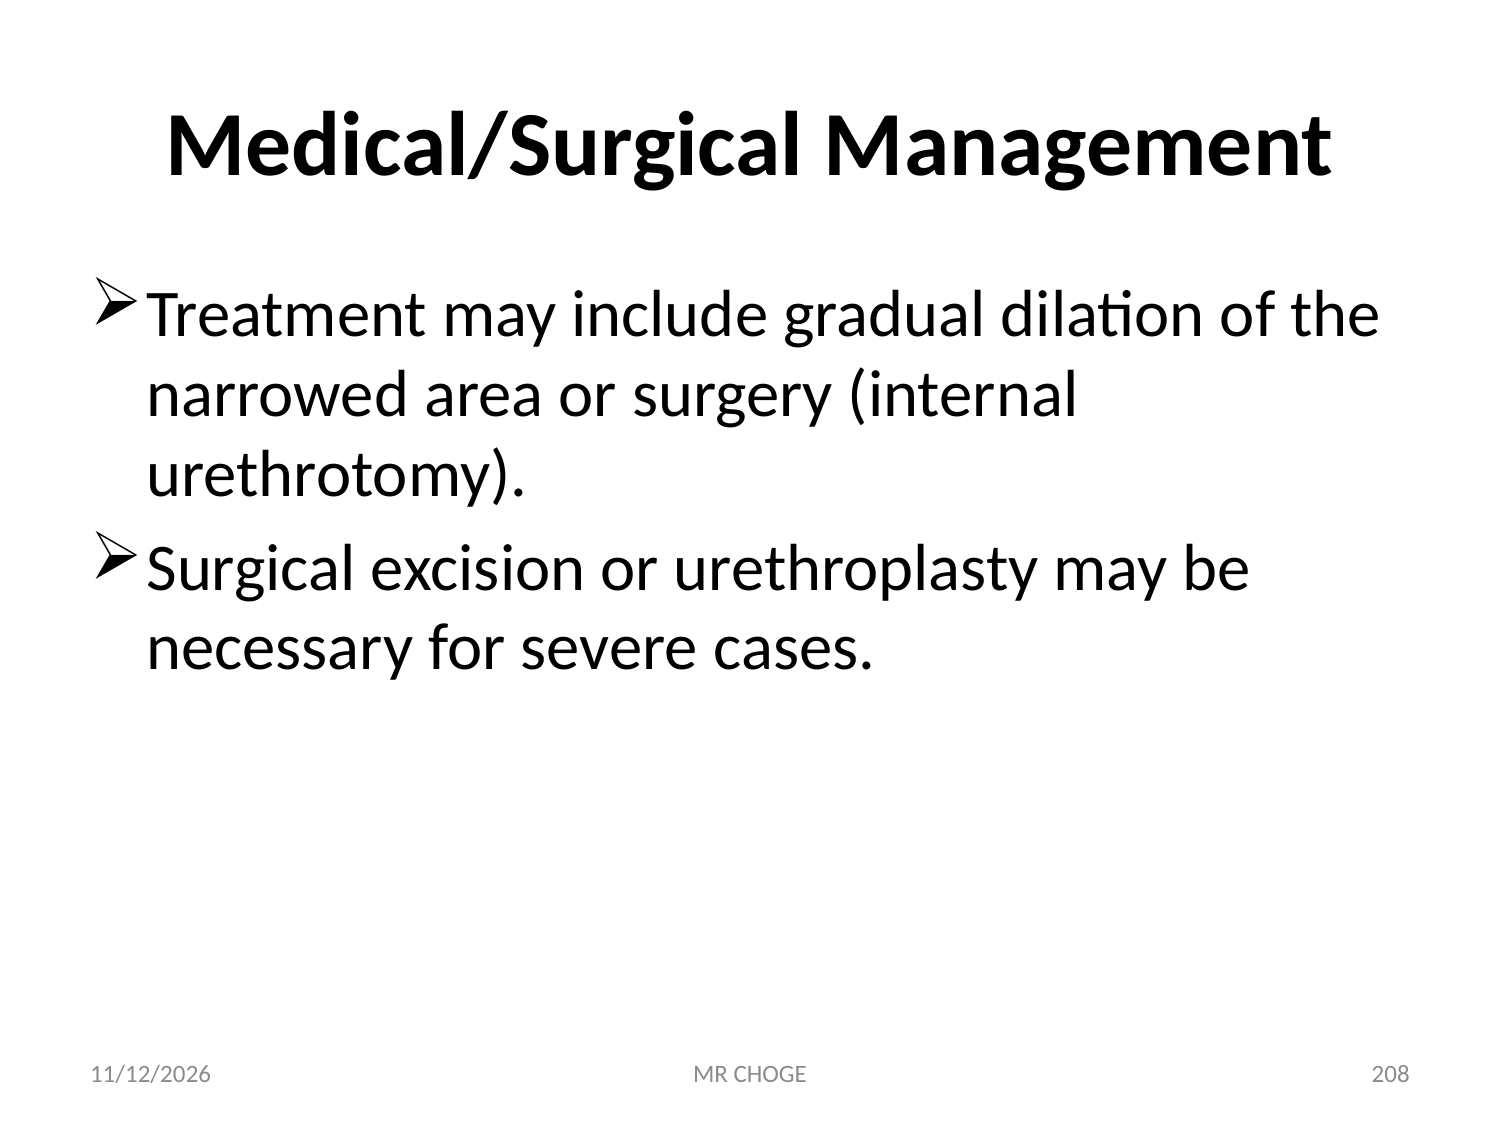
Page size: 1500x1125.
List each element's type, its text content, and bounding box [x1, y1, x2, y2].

title Medical/Surgical Management [75, 45, 1425, 233]
slide_number 208 [1074, 1042, 1425, 1103]
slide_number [75, 1042, 425, 1103]
footer MR CHOGE [512, 1042, 988, 1103]
list Treatment may include gradual dilation of the narrowed area or surgery (internal urethrotomy). Surgical excision or urethroplasty may be necessary for severe cases. [75, 262, 1425, 1005]
